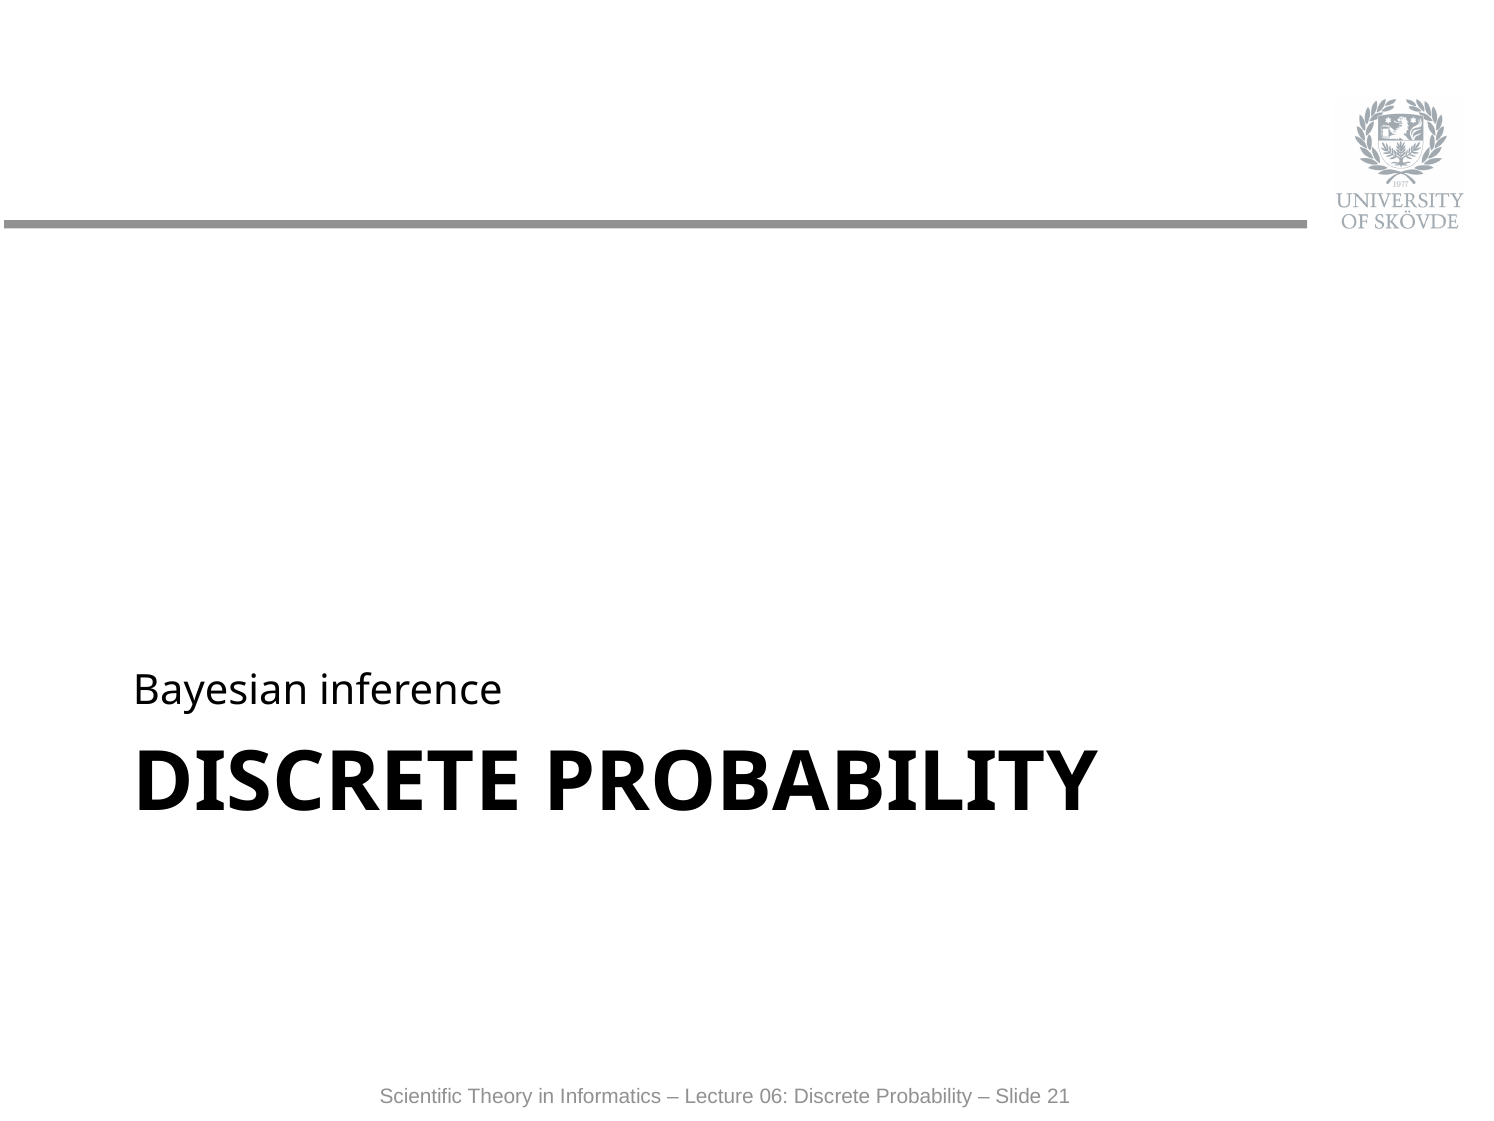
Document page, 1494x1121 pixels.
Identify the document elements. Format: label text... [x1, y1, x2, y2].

title Discrete Probability [117, 721, 1389, 944]
list Bayesian inference [117, 474, 1389, 721]
picture [1334, 97, 1466, 230]
